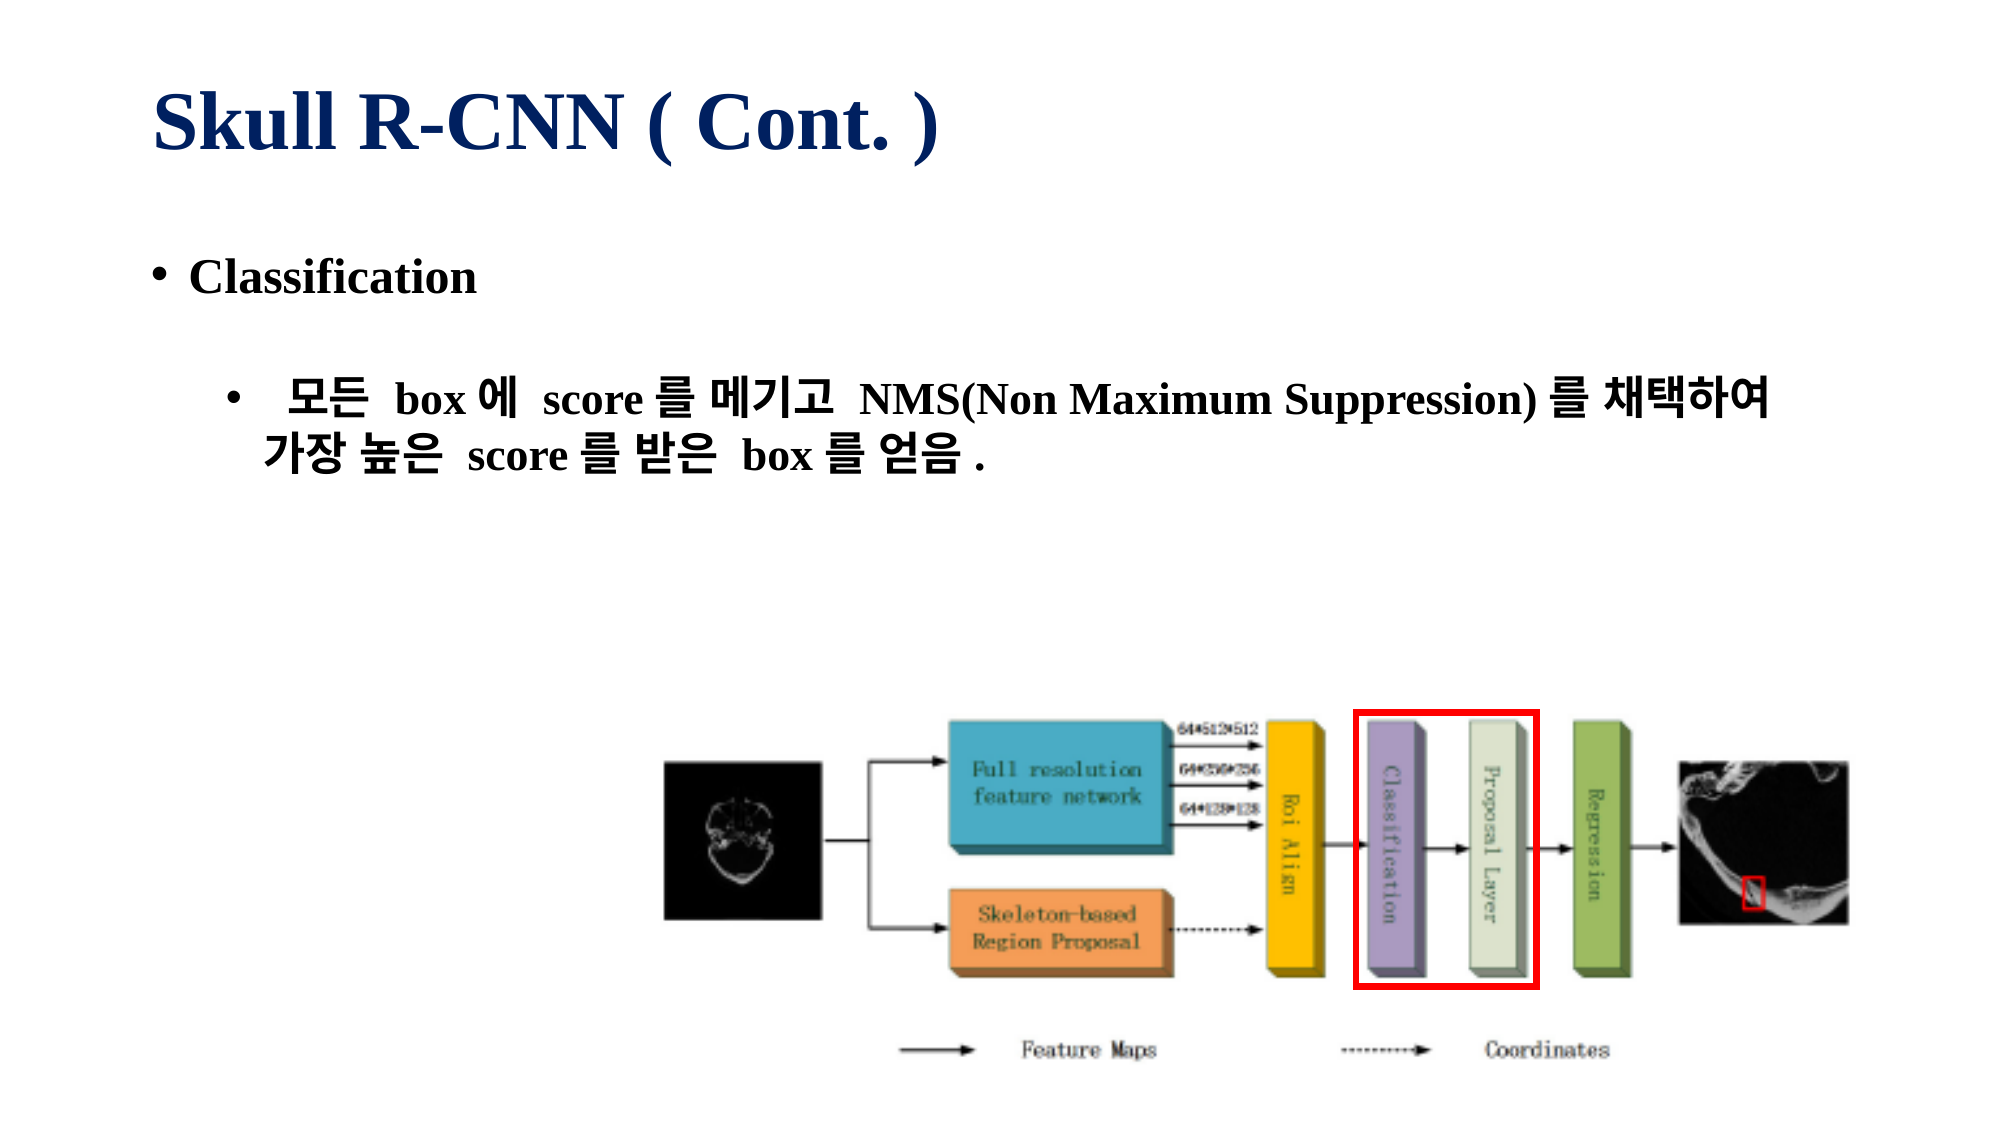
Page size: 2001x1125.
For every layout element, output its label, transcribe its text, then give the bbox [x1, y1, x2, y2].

list Classification 모든 box에 score를 메기고 NMS(Non Maximum Suppression)를 채택하여 가장 높은 score를 받은 box를 얻음. [135, 235, 1861, 954]
picture [657, 712, 1863, 1070]
title Skull R-CNN ( Cont. ) [137, 75, 1863, 171]
